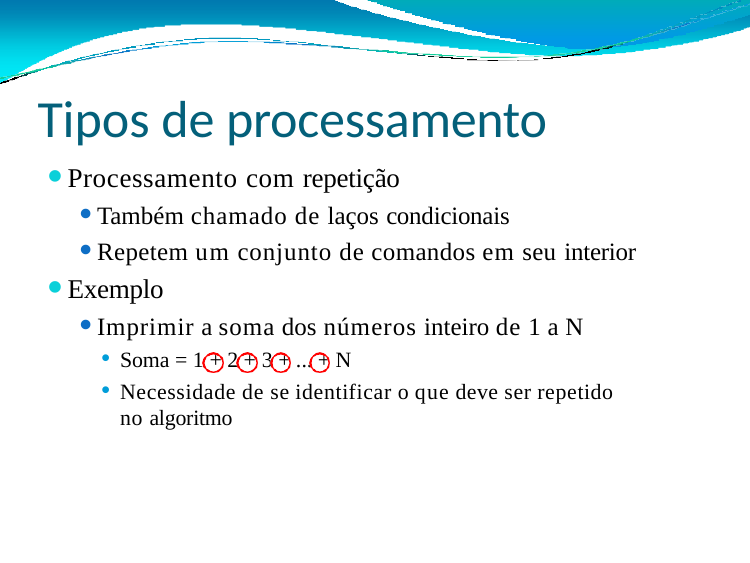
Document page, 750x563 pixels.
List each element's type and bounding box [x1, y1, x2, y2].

text_box [0, 0, 750, 563]
text_box [202, 351, 331, 374]
